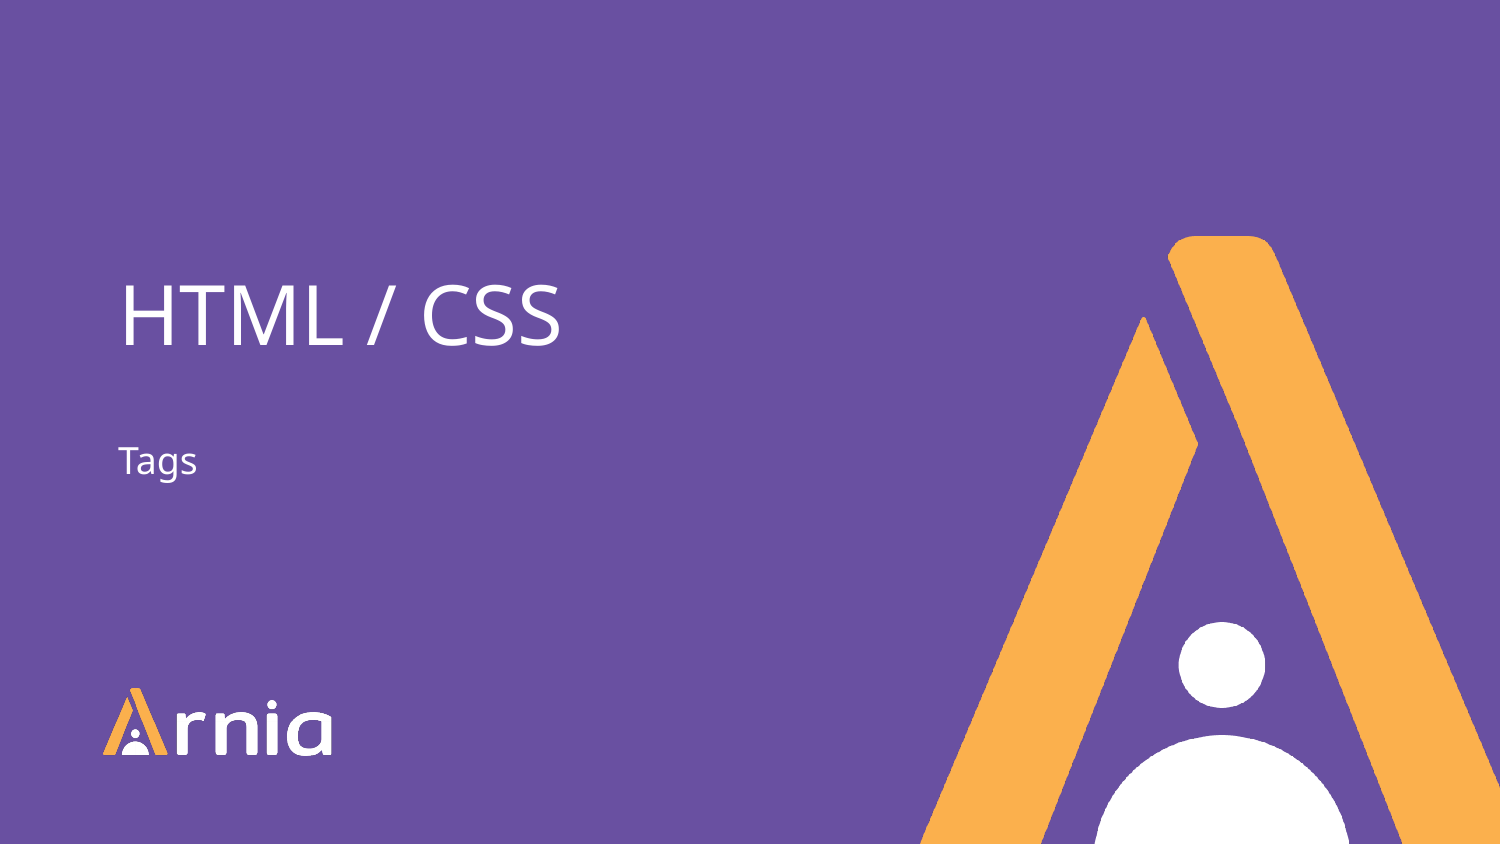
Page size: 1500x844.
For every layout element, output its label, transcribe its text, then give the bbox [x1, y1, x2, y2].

text_box Tags [103, 421, 914, 497]
text_box HTML / CSS [103, 246, 914, 377]
picture [919, 236, 1500, 844]
picture [102, 688, 332, 757]
